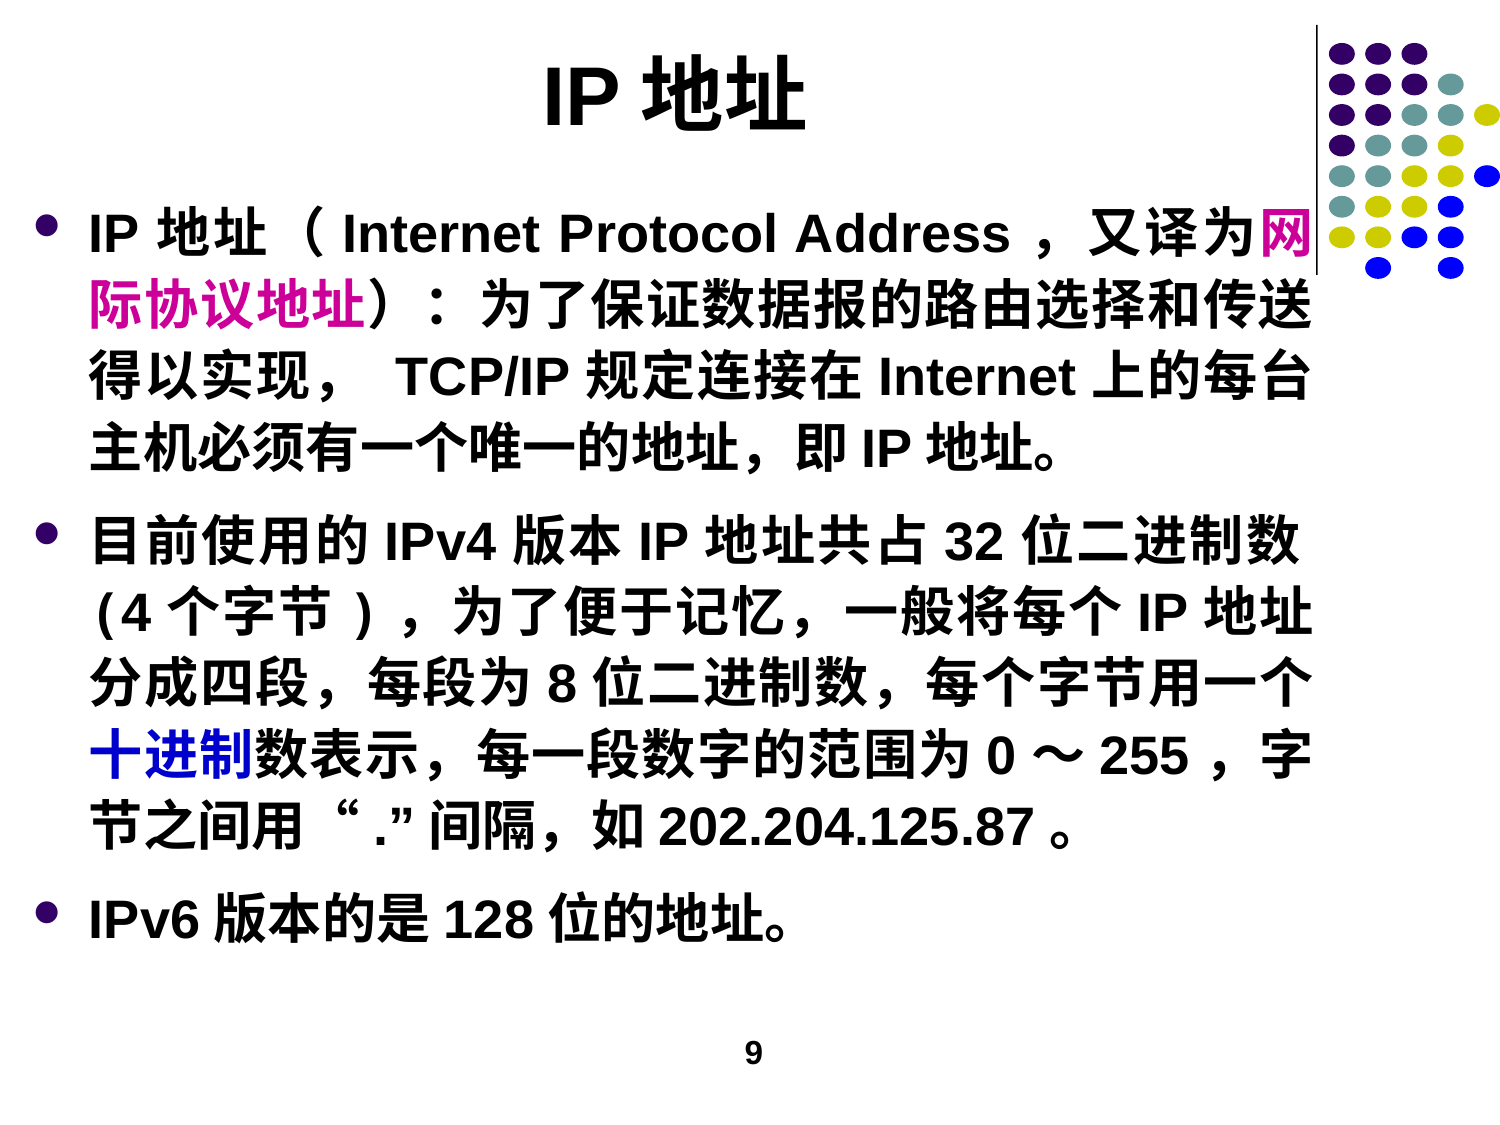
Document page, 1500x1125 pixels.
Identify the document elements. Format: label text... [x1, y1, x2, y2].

list IP地址（Internet Protocol Address，又译为网际协议地址）：为了保证数据报的路由选择和传送得以实现， TCP/IP规定连接在Internet上的每台主机必须有一个唯一的地址，即IP地址。 目前使用的IPv4版本IP地址共占32位二进制数(4个字节)，为了便于记忆，一般将每个IP地址分成四段，每段为8位二进制数，每个字节用一个十进制数表示，每一段数字的范围为0～255，字节之间用“.”间隔，如202.204.125.87。 IPv6版本的是128位的地址。 [17, 184, 1330, 1024]
title IP地址 [55, 7, 1294, 150]
text_box 9 [578, 1023, 929, 1099]
